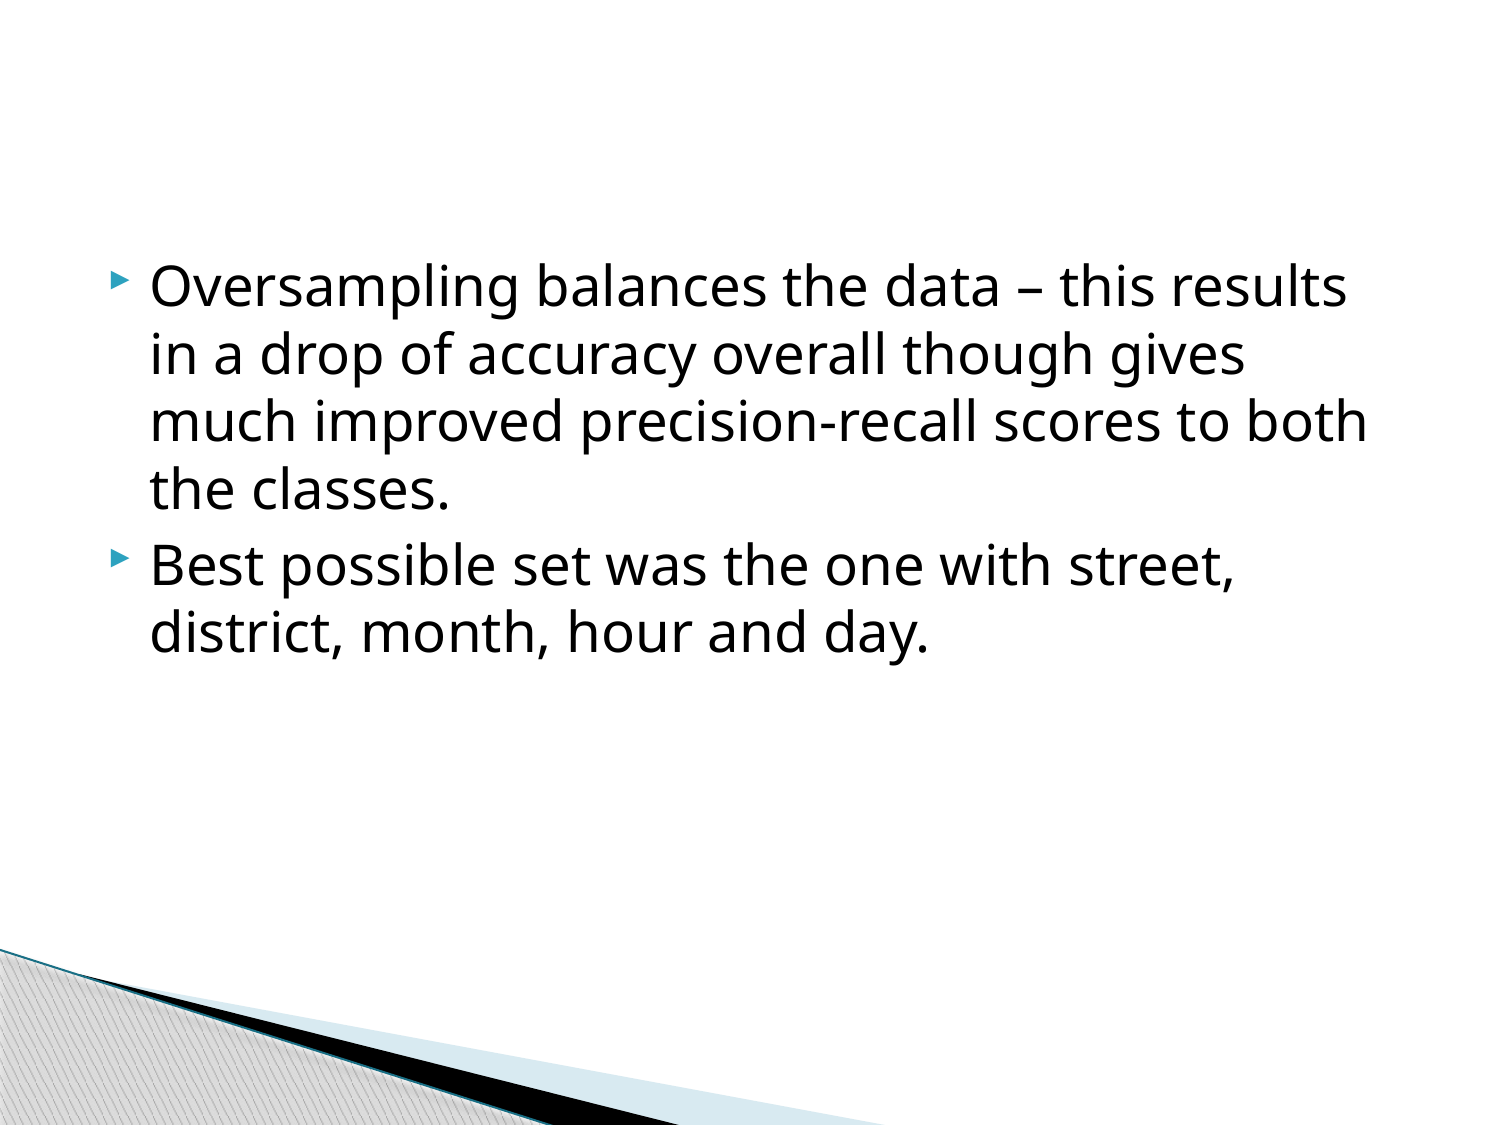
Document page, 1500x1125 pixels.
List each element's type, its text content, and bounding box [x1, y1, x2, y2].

list Oversampling balances the data – this results in a drop of accuracy overall though gives much improved precision-recall scores to both the classes. Best possible set was the one with street, district, month, hour and day. [75, 243, 1425, 986]
